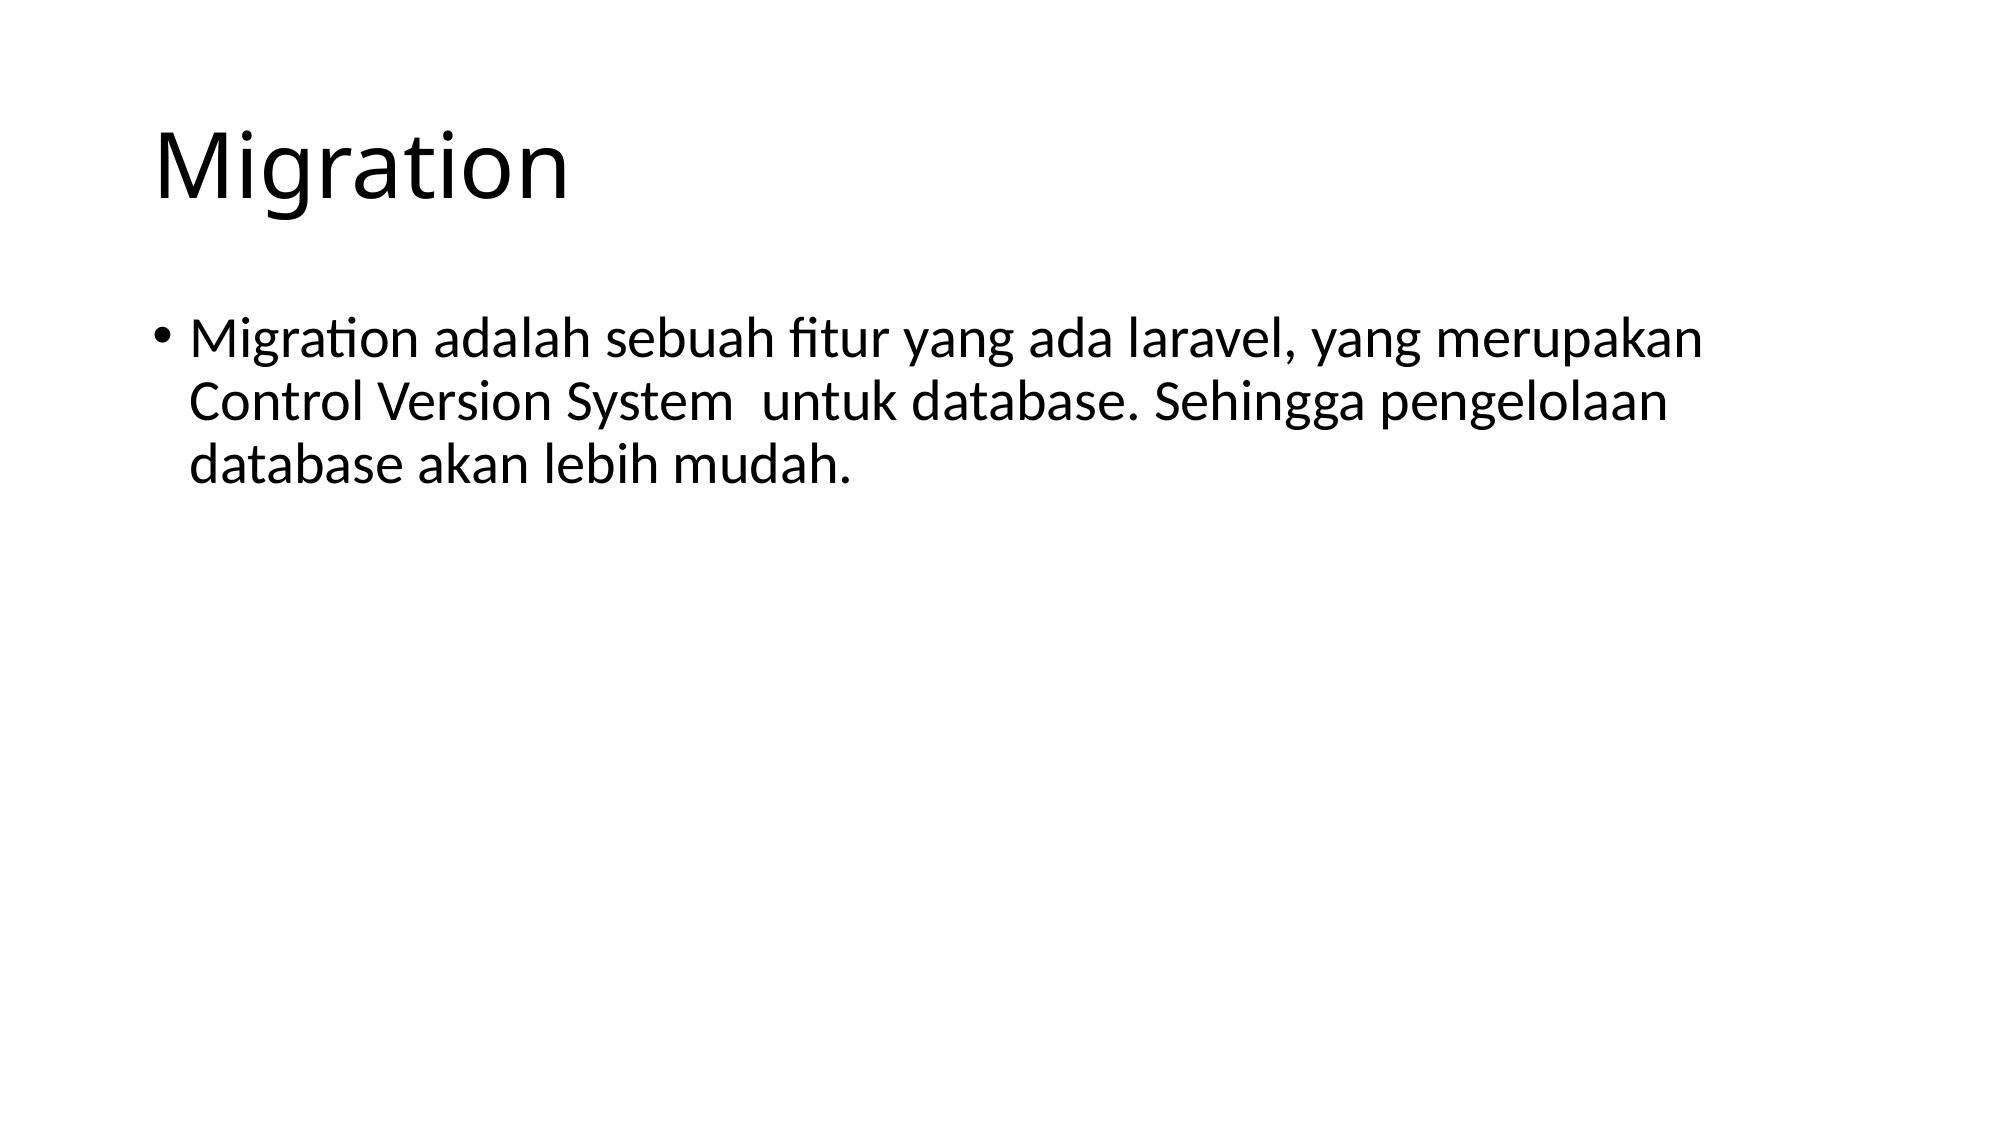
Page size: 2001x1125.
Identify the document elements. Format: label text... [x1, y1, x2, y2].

list Migration adalah sebuah fitur yang ada laravel, yang merupakan Control Version System untuk database. Sehingga pengelolaan database akan lebih mudah. [137, 299, 1863, 1014]
title Migration [137, 59, 1863, 278]
